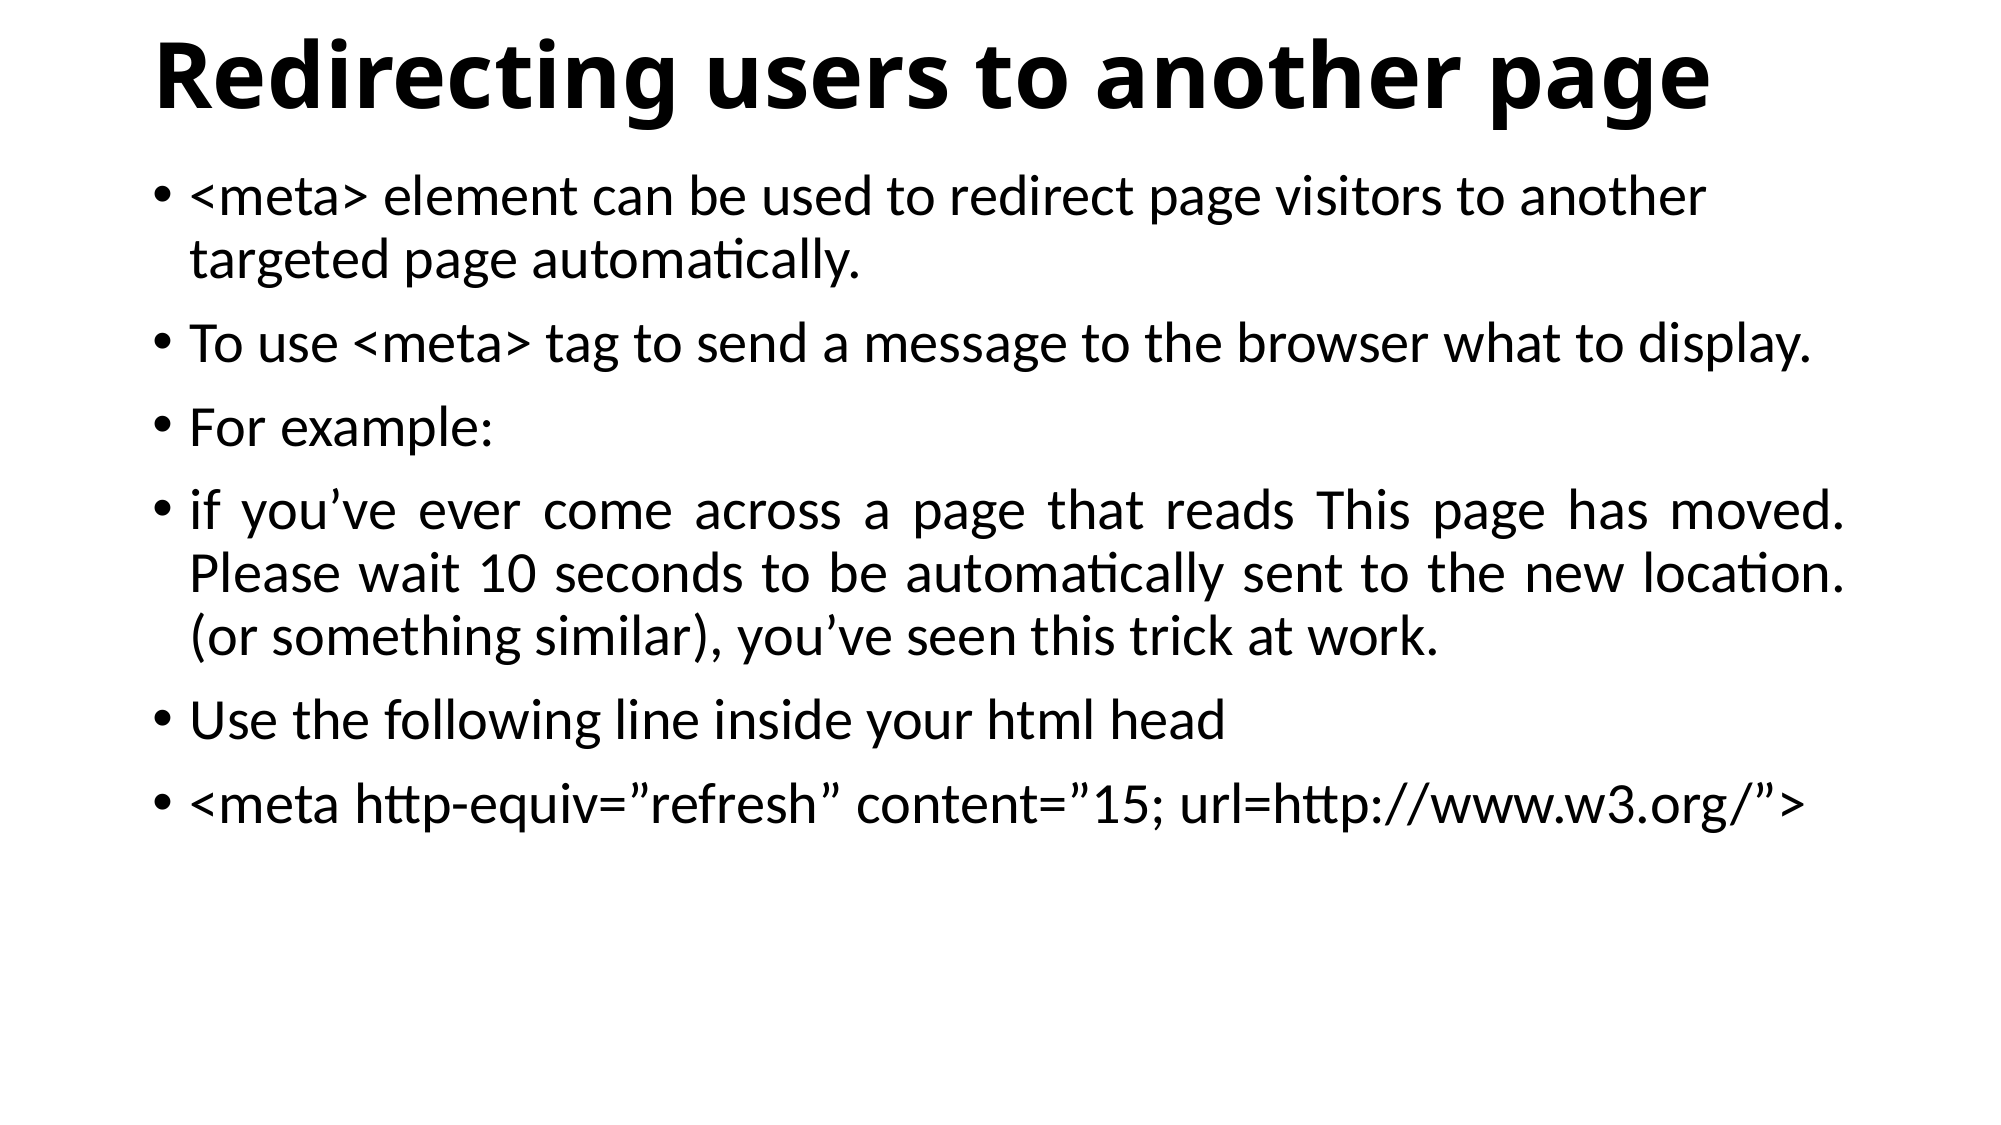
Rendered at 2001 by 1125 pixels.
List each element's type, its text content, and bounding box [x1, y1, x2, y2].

title Redirecting users to another page [137, 0, 1863, 157]
list <meta> element can be used to redirect page visitors to another targeted page automatically. To use <meta> tag to send a message to the browser what to display. For example: if you’ve ever come across a page that reads This page has moved. Please wait 10 seconds to be automatically sent to the new location.(or something similar), you’ve seen this trick at work. Use the following line inside your html head <meta http-equiv=”refresh” content=”15; url=http://www.w3.org/”> [137, 157, 1863, 1125]
